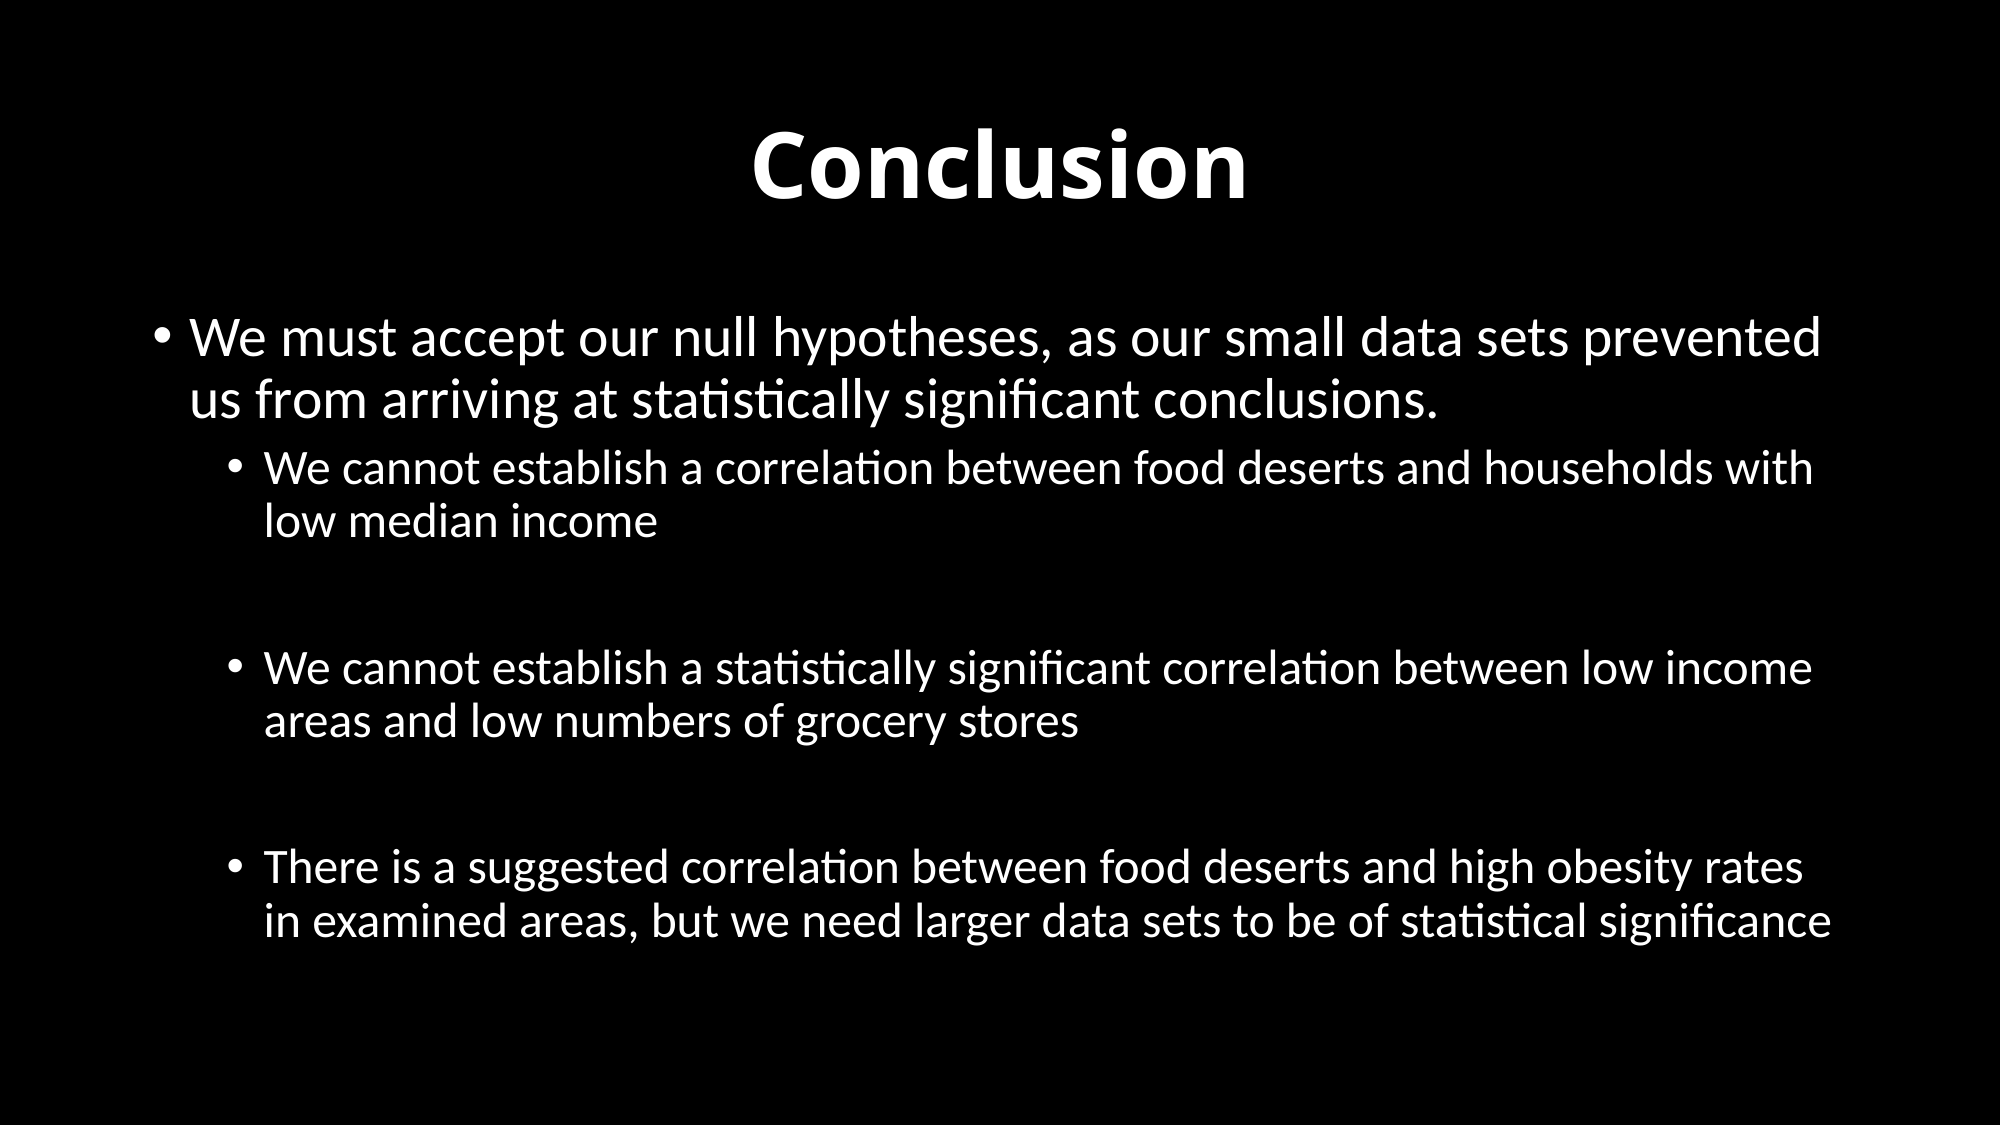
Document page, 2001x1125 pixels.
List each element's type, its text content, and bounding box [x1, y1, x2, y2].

list We must accept our null hypotheses, as our small data sets prevented us from arriving at statistically significant conclusions. We cannot establish a correlation between food deserts and households with low median income We cannot establish a statistically significant correlation between low income areas and low numbers of grocery stores There is a suggested correlation between food deserts and high obesity rates in examined areas, but we need larger data sets to be of statistical significance [137, 299, 1863, 1014]
title Conclusion [137, 59, 1863, 278]
